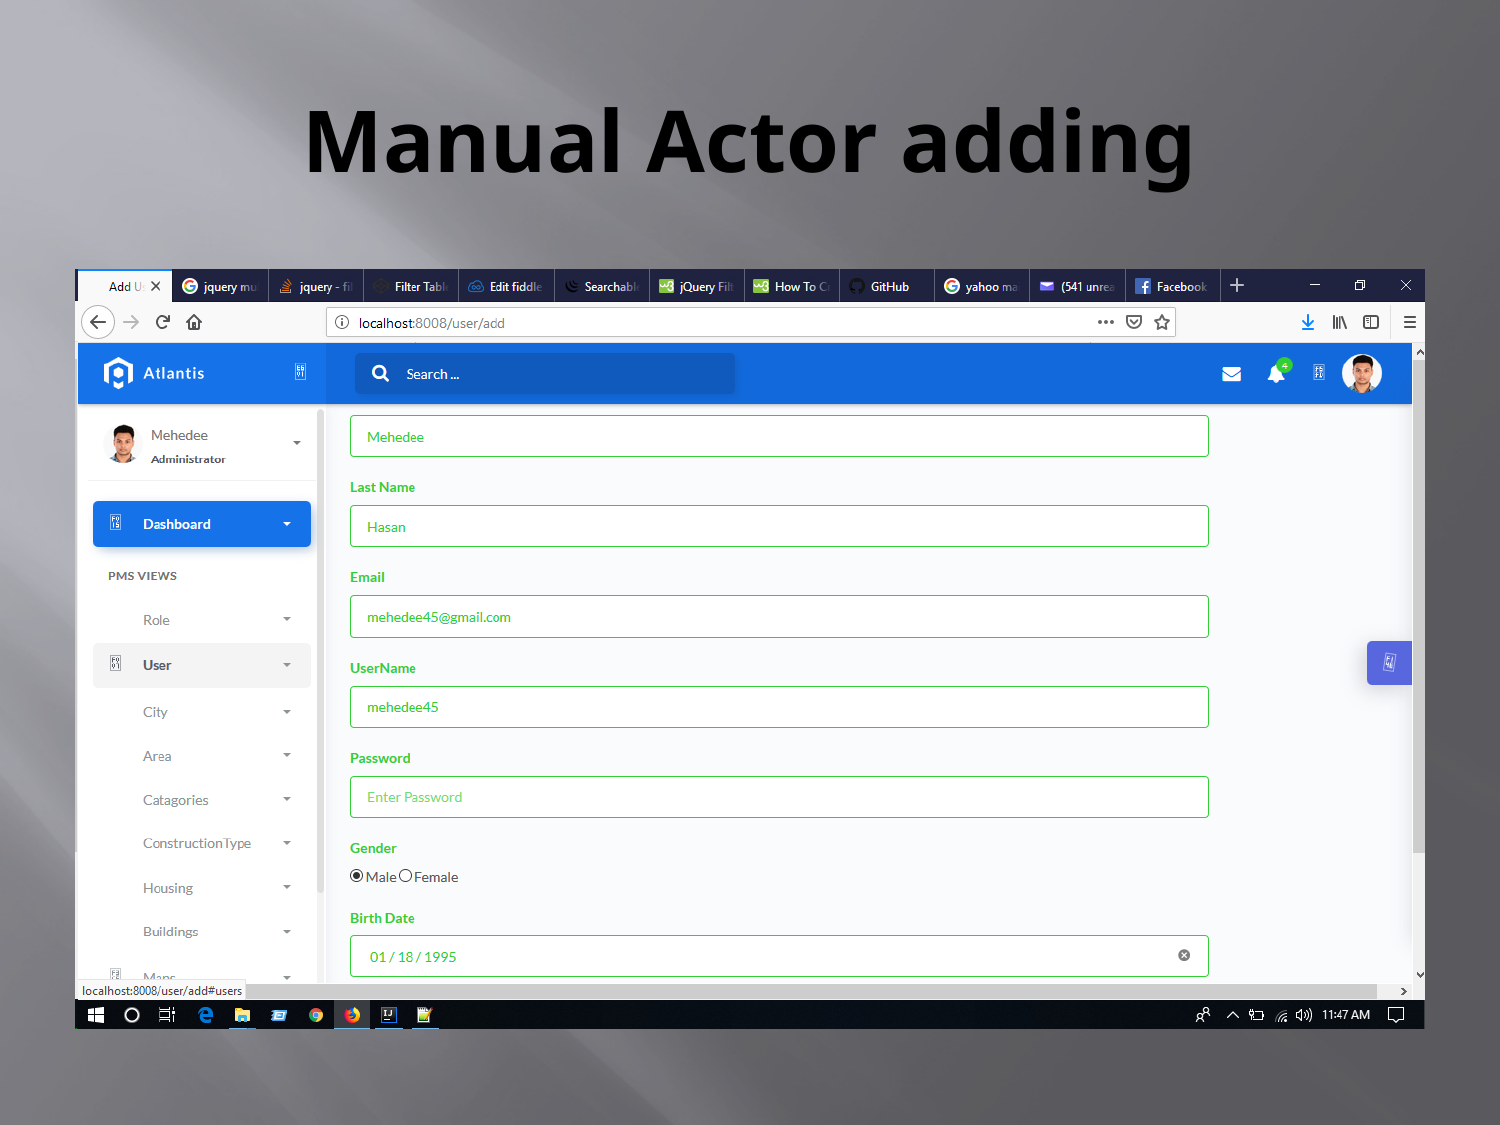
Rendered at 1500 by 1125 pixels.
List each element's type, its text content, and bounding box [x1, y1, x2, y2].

title Manual Actor adding [75, 45, 1425, 233]
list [74, 268, 1426, 1029]
